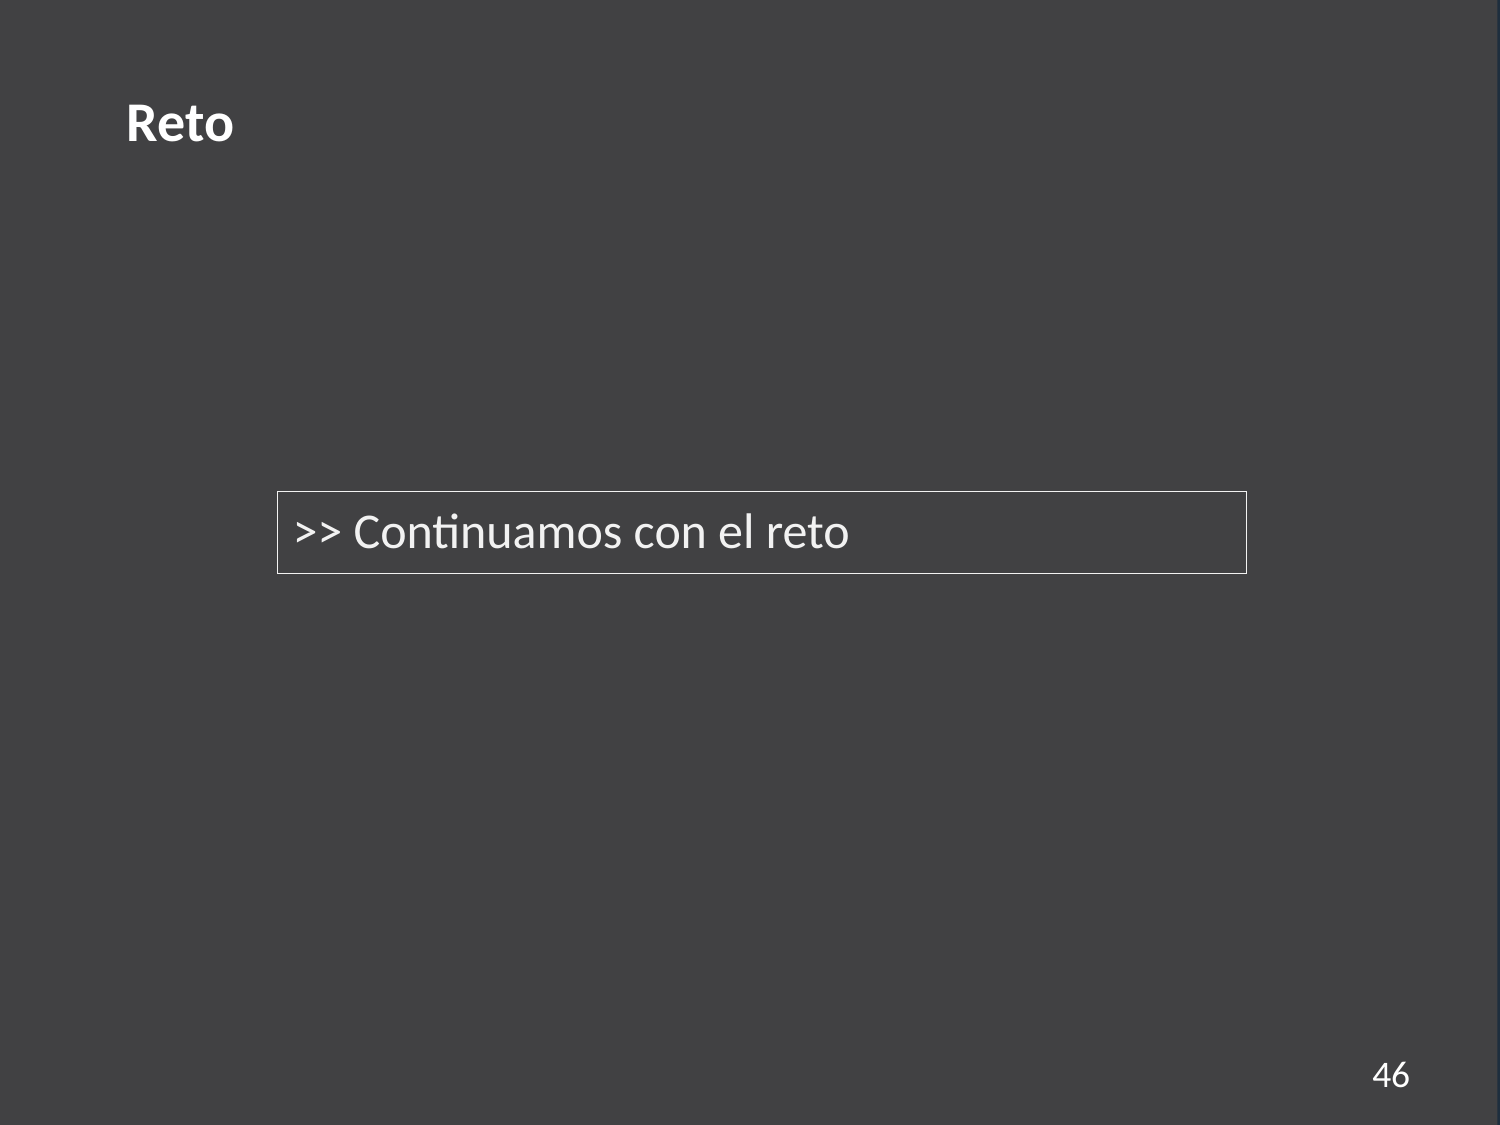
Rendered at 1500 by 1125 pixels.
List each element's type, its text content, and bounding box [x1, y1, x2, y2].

text_box [112, 255, 1425, 941]
text_box 46 [1281, 1042, 1425, 1103]
list Reto [112, 78, 1069, 161]
text_box >> Continuamos con el reto [277, 491, 1247, 574]
